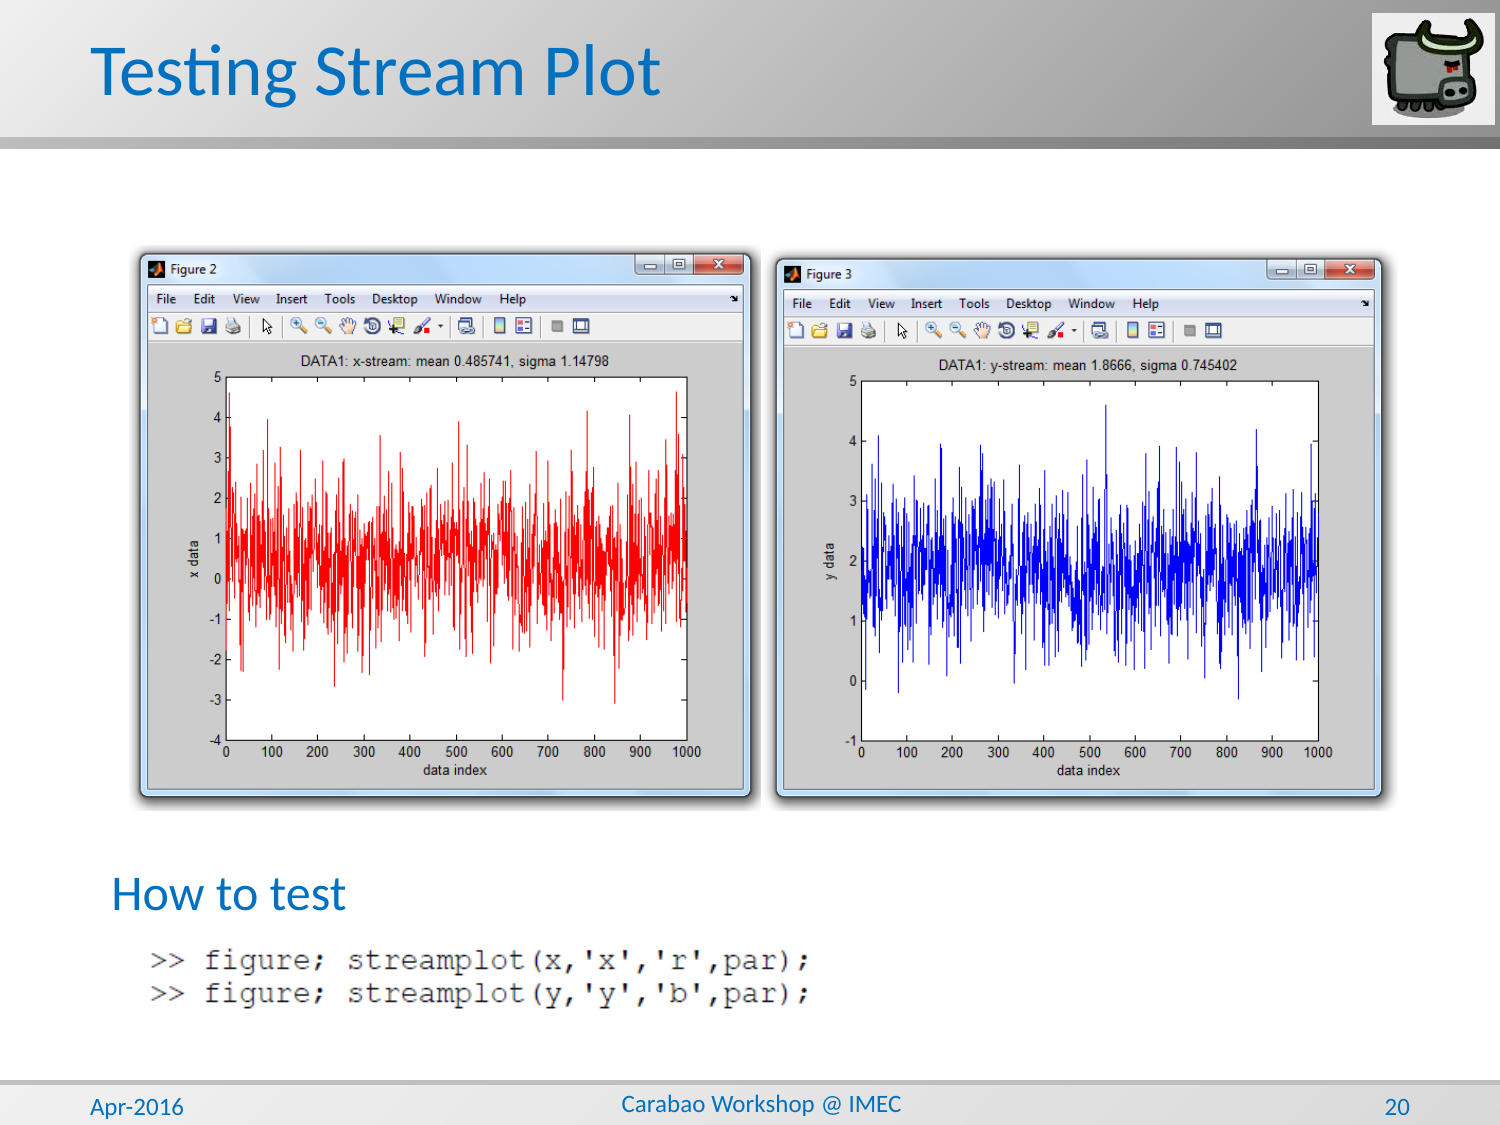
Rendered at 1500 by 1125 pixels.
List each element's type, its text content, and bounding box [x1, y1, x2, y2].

slide_number 20 [1074, 1082, 1425, 1125]
text_box How to test [96, 852, 1444, 928]
picture [128, 245, 1398, 811]
slide_number Apr-2016 [75, 1082, 425, 1125]
footer Carabao Workshop @ IMEC [524, 1081, 1000, 1125]
picture [118, 929, 857, 1037]
picture [1372, 13, 1495, 125]
title Testing Stream Plot [75, 14, 1327, 119]
